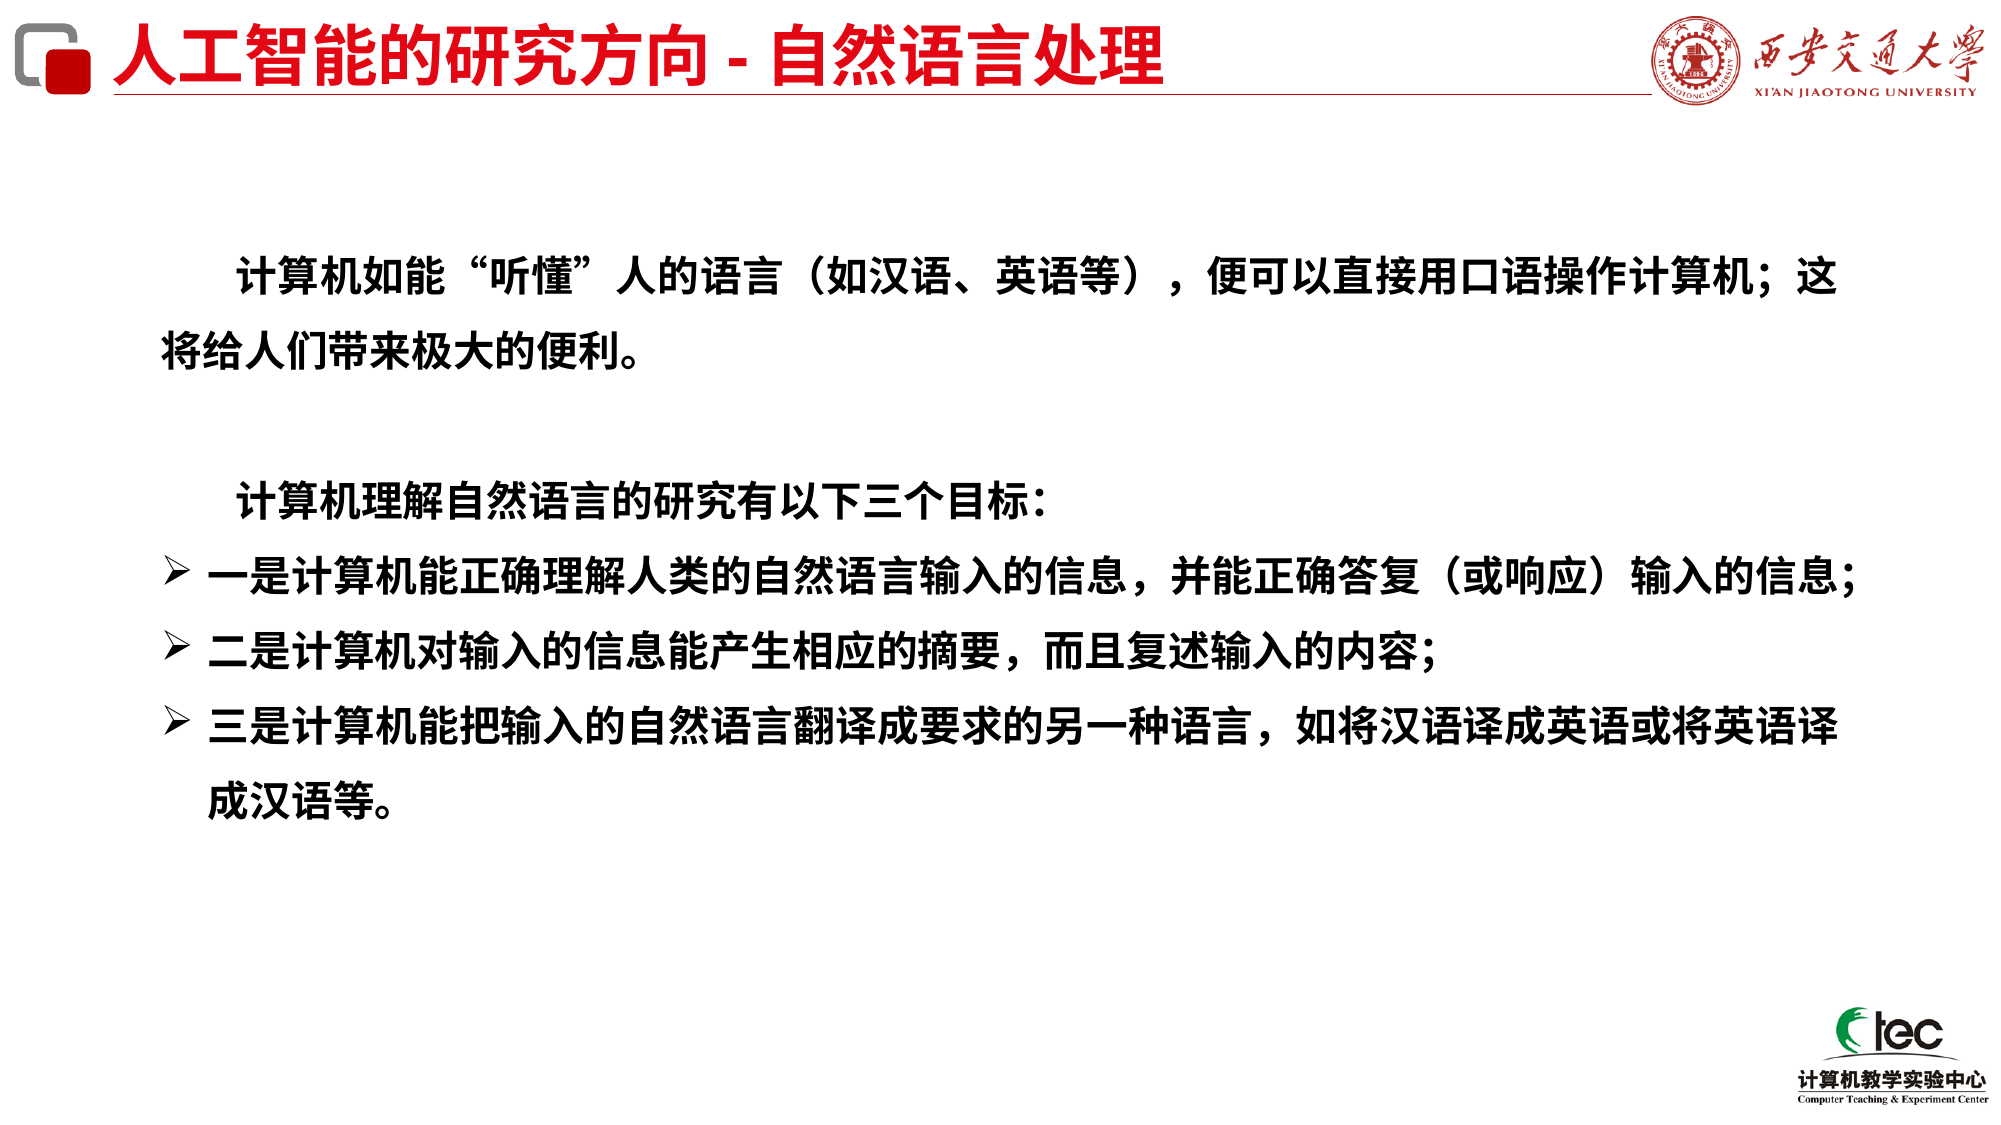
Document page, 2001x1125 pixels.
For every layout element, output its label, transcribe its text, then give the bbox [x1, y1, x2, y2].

text_box 计算机如能“听懂”人的语言（如汉语、英语等），便可以直接用口语操作计算机；这将给人们带来极大的便利。 计算机理解自然语言的研究有以下三个目标： 一是计算机能正确理解人类的自然语言输入的信息，并能正确答复（或响应）输入的信息； 二是计算机对输入的信息能产生相应的摘要，而且复述输入的内容； 三是计算机能把输入的自然语言翻译成要求的另一种语言，如将汉语译成英语或将英语译成汉语等。 [146, 217, 1854, 833]
picture [1788, 993, 2000, 1125]
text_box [19, 27, 91, 95]
picture [1647, 12, 1995, 109]
text_box 人工智能的研究方向-自然语言处理 [96, 6, 1181, 102]
